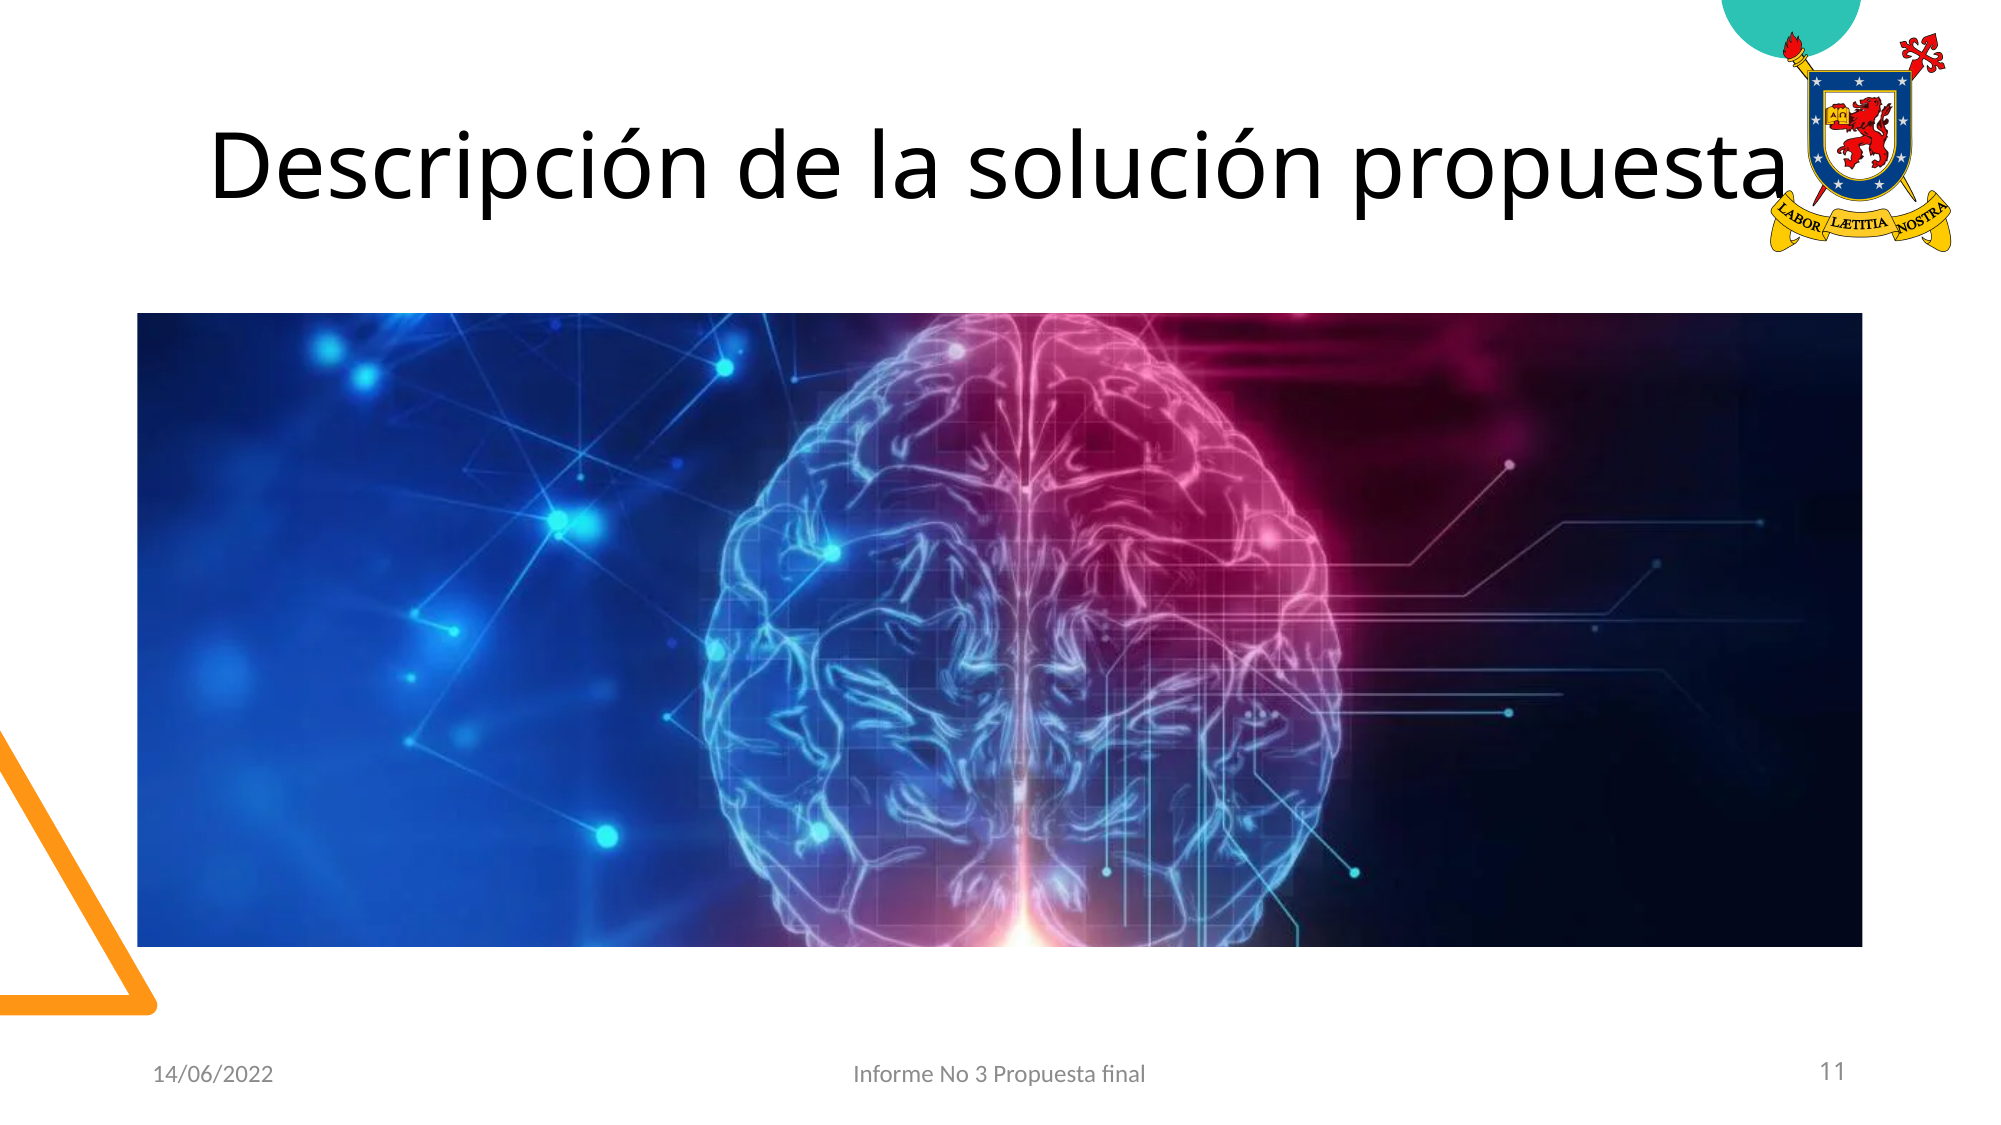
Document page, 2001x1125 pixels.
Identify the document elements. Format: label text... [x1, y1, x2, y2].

title Descripción de la solución propuesta [137, 59, 1863, 278]
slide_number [137, 1042, 588, 1103]
footer Informe No 3 Propuesta final [662, 1042, 1338, 1103]
picture [1765, 30, 1956, 257]
slide_number 11 [1412, 1042, 1863, 1103]
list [137, 313, 1863, 947]
